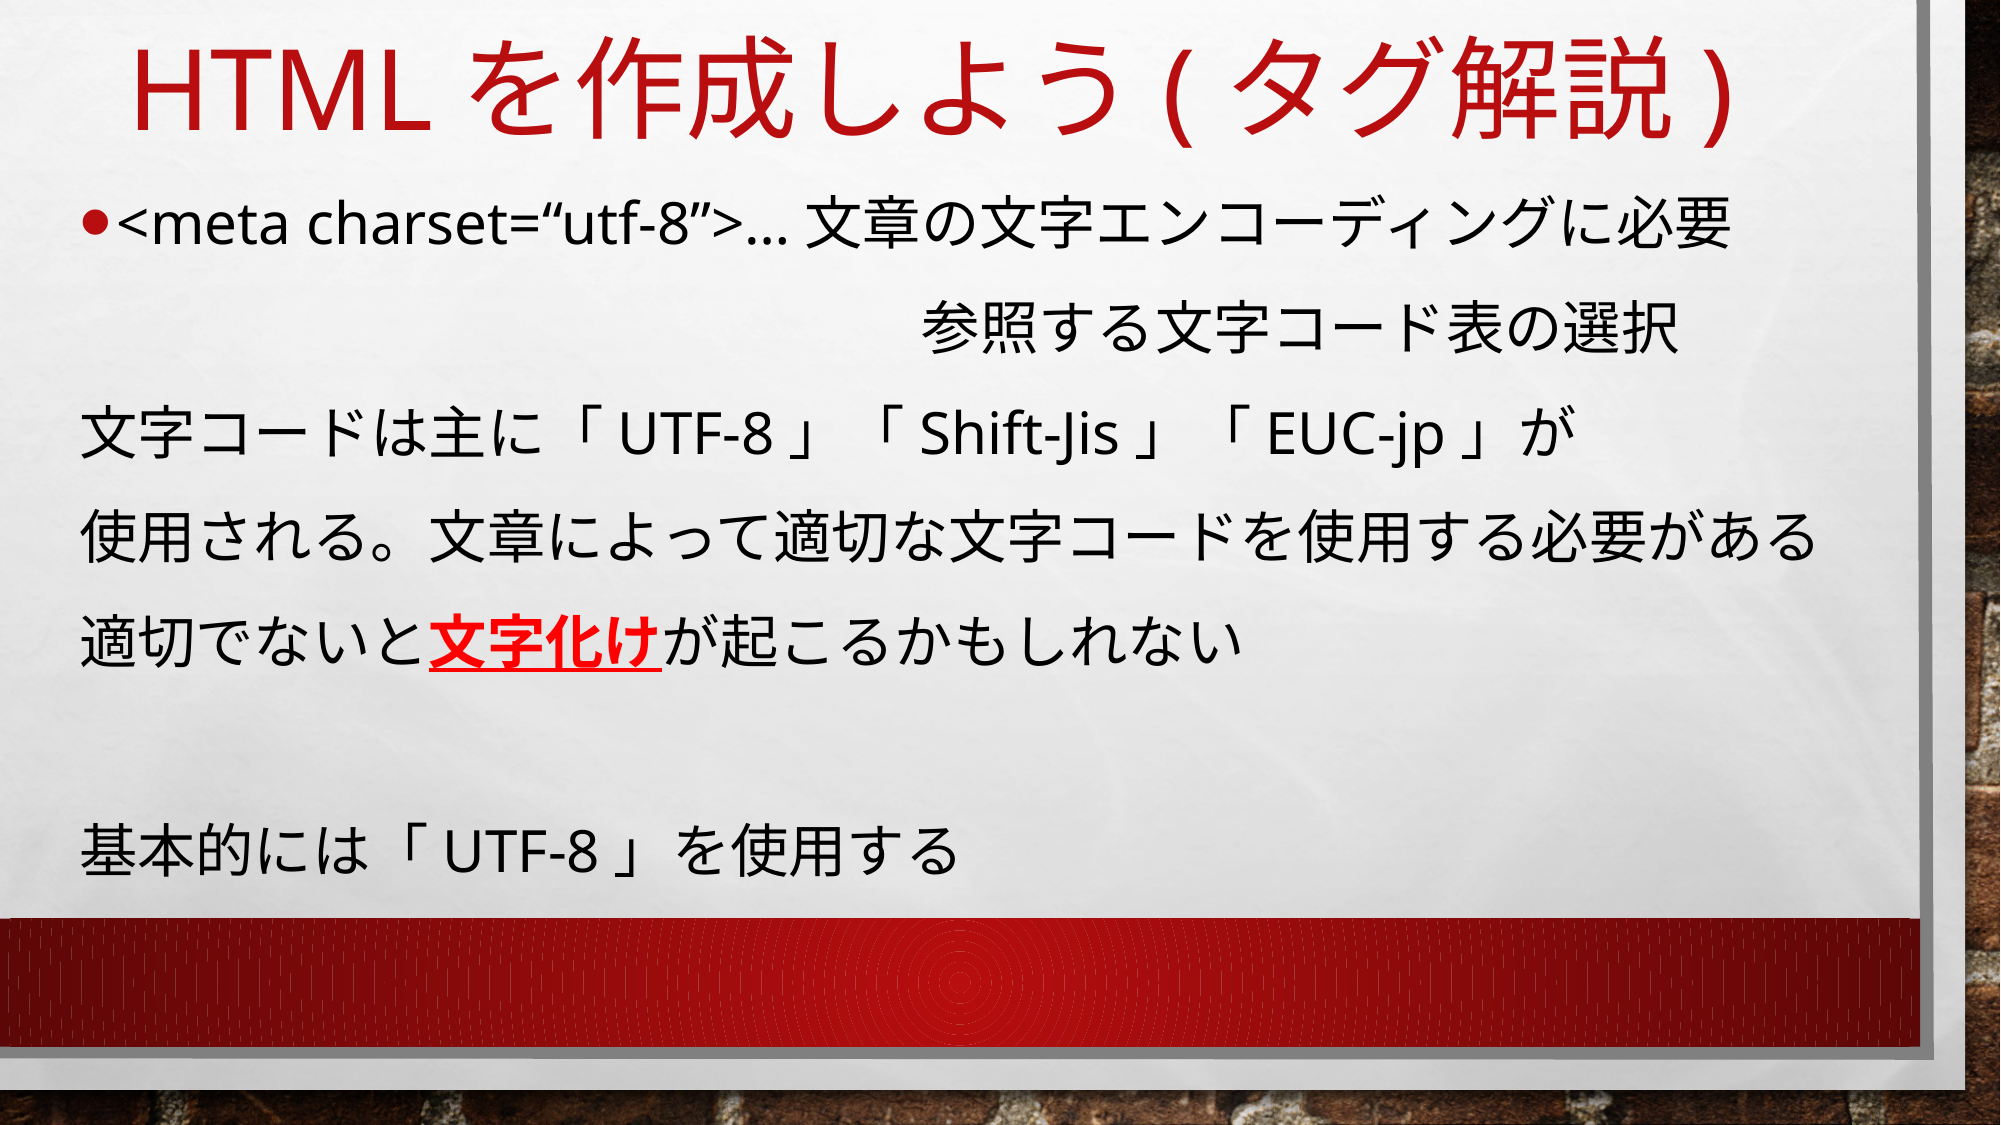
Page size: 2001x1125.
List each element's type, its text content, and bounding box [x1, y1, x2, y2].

list <meta charset=“utf-8”>…文章の文字エンコーディングに必要 参照する文字コード表の選択 文字コードは主に「UTF-8」「Shift-Jis」「EUC-jp」が 使用される。文章によって適切な文字コードを使用する必要がある 適切でないと文字化けが起こるかもしれない 基本的には「UTF-8」を使用する [64, 165, 1932, 980]
picture [0, 0, 2000, 1125]
title HTMLを作成しよう(タグ解説) [112, 0, 1818, 165]
